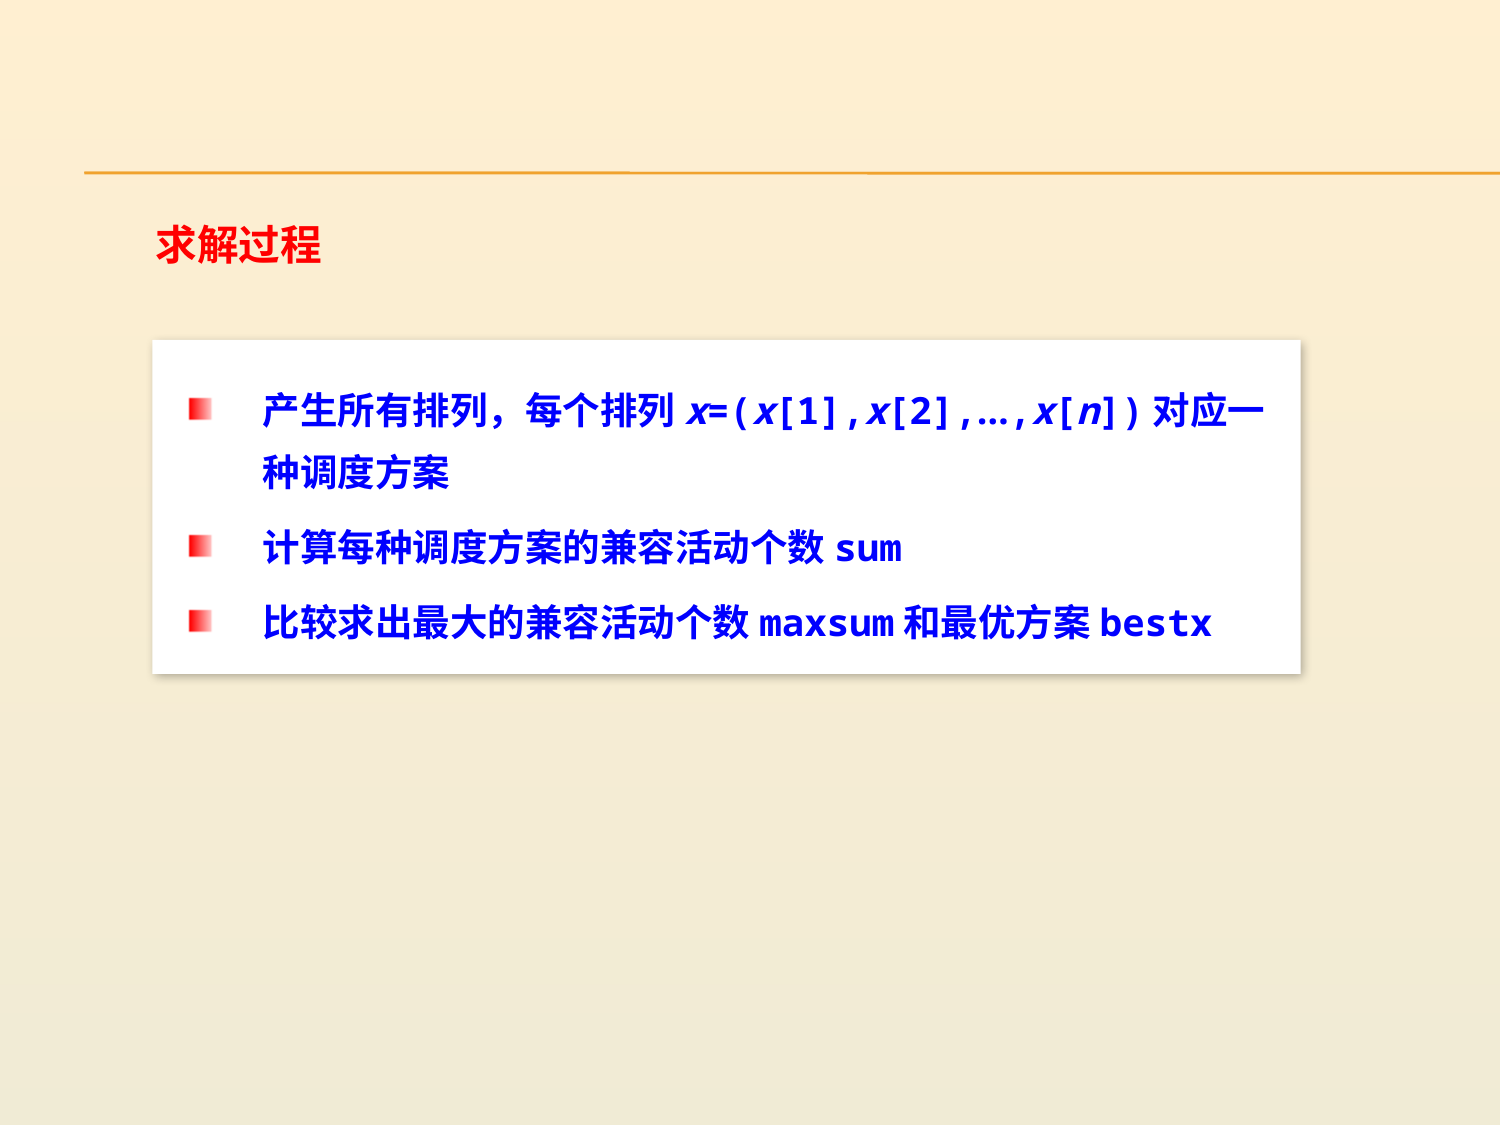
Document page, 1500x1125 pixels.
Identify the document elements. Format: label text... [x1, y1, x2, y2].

picture [187, 396, 215, 423]
text_box 求解过程 [140, 210, 375, 276]
picture [187, 533, 215, 560]
text_box 产生所有排列，每个排列x=(x[1],x[2],…,x[n])对应一种调度方案 计算每种调度方案的兼容活动个数sum 比较求出最大的兼容活动个数maxsum和最优方案bestx [150, 338, 1303, 676]
picture [187, 608, 215, 635]
